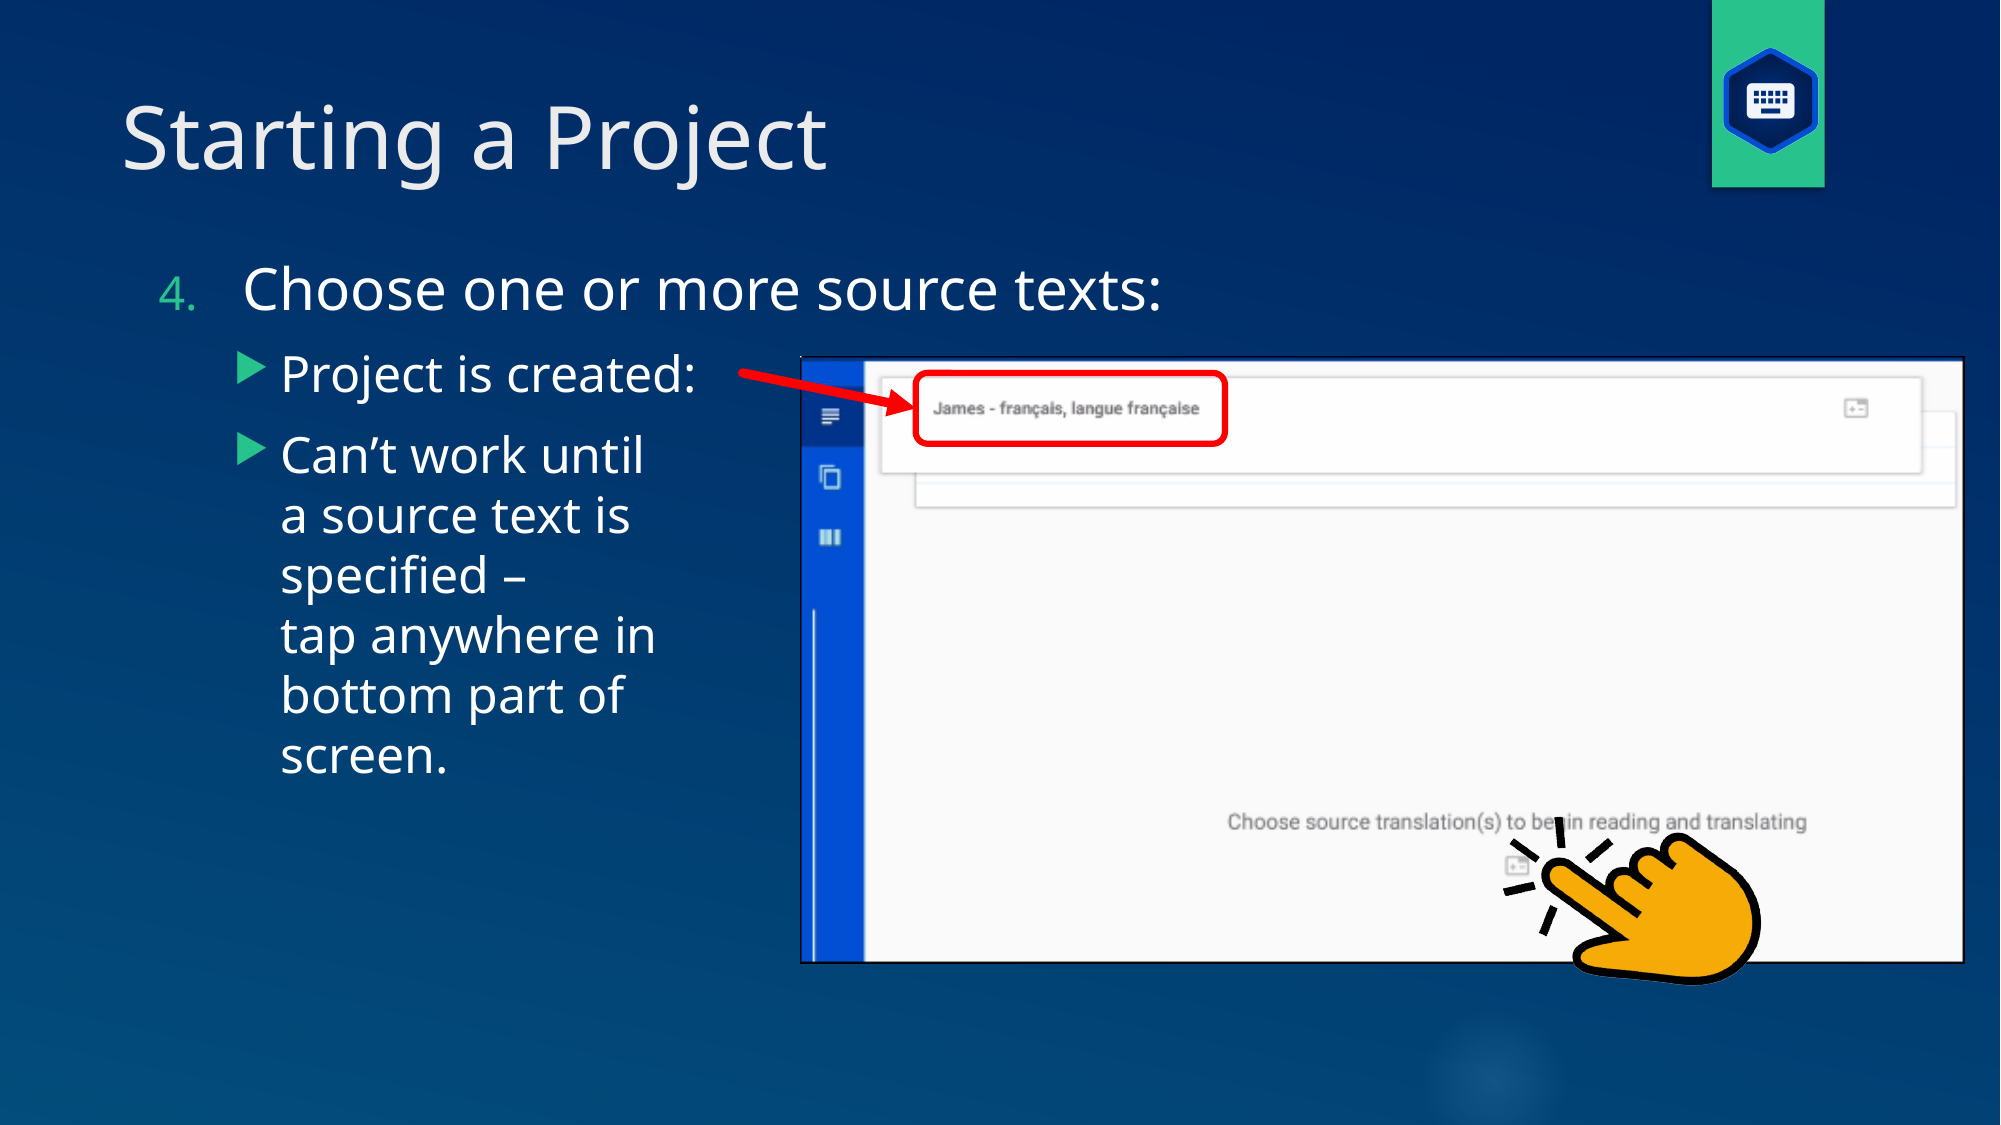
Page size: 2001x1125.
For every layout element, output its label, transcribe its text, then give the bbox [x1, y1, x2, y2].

list Choose one or more source texts: Project is created: Can’t work until a source text is specified – tap anywhere in bottom part of screen. [143, 244, 1612, 933]
picture [799, 356, 1965, 1125]
picture [1720, 47, 1819, 155]
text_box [742, 372, 916, 409]
title Starting a Project [106, 74, 1649, 304]
